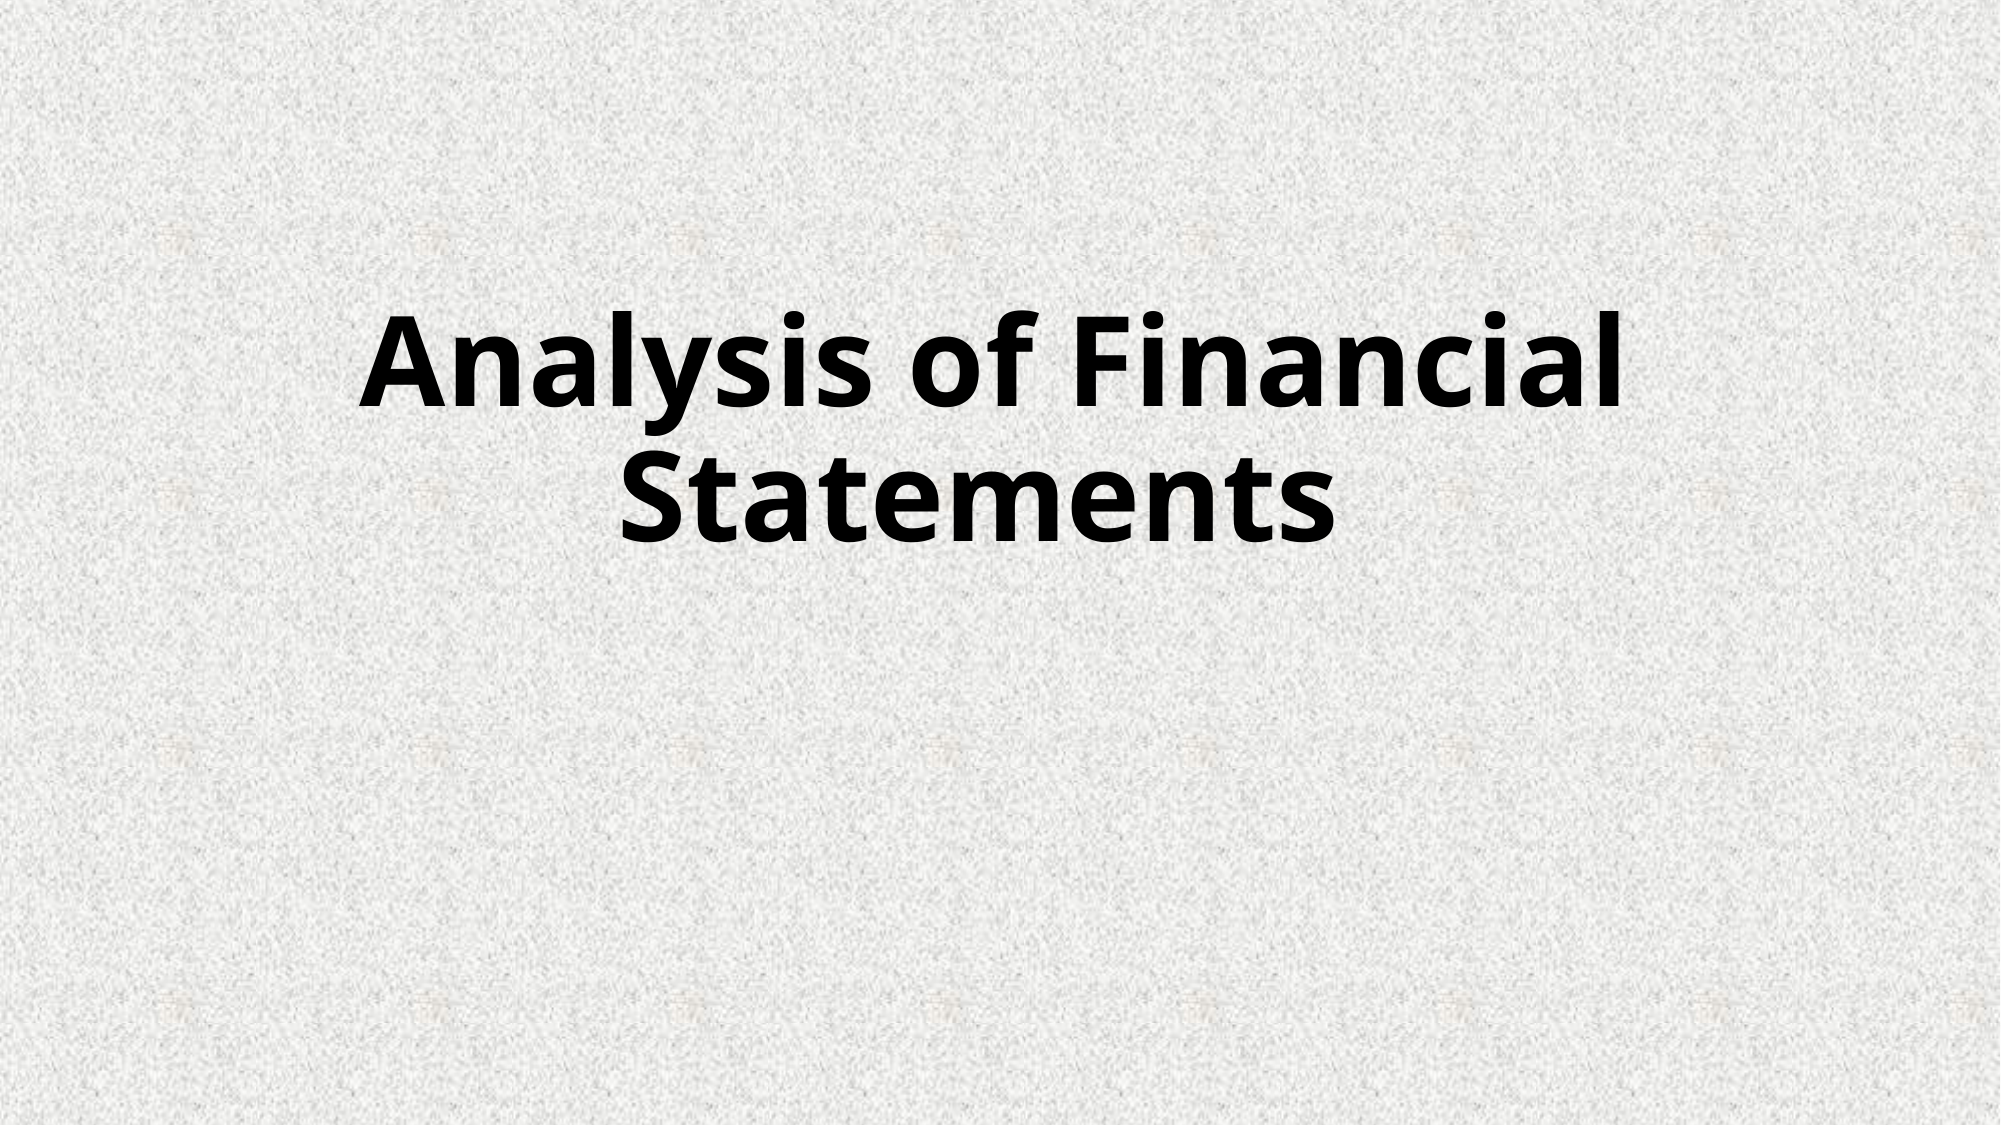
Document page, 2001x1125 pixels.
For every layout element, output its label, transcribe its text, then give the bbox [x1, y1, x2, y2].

picture [0, 0, 2001, 1125]
title Analysis of Financial Statements [102, 184, 1889, 576]
